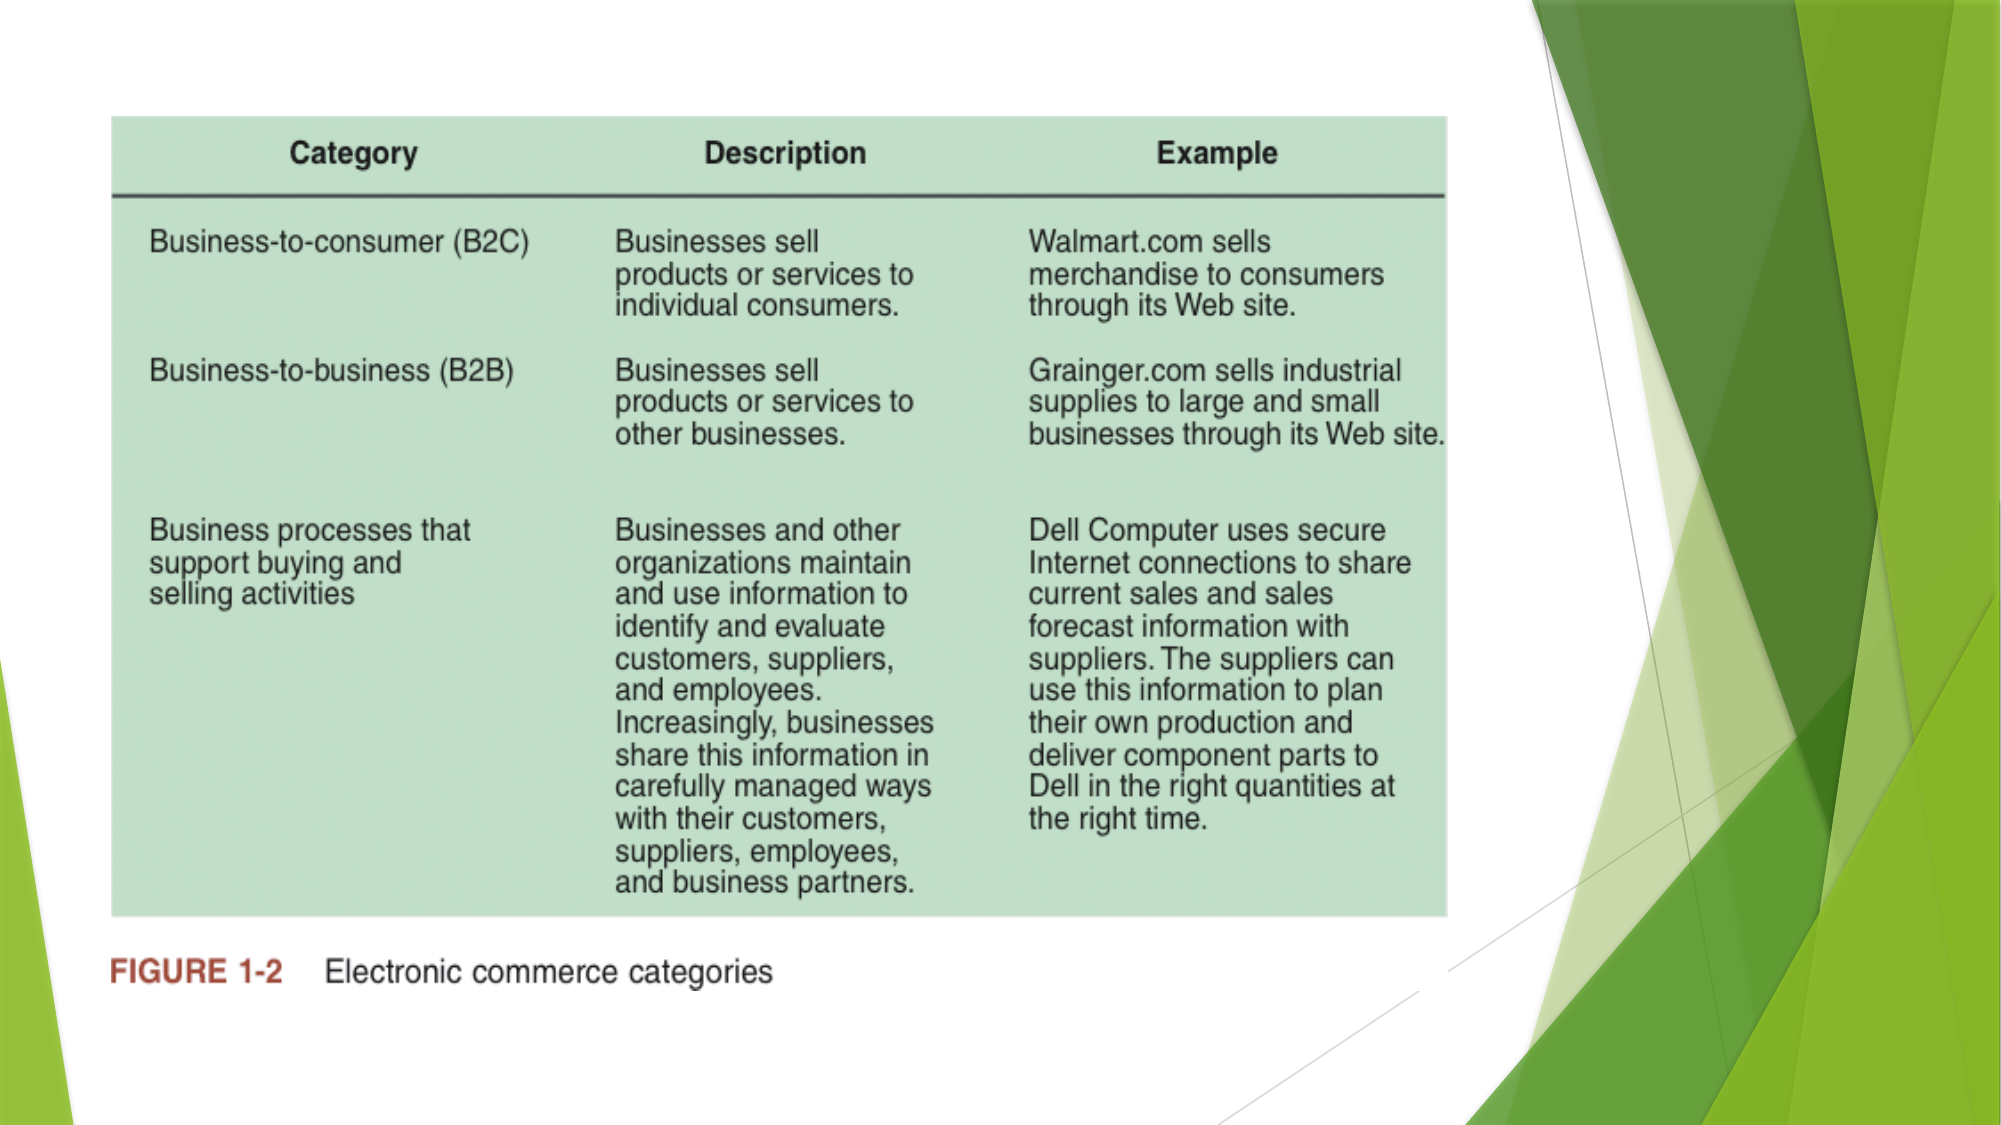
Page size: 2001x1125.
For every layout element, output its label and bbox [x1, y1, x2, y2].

list [110, 115, 1448, 992]
